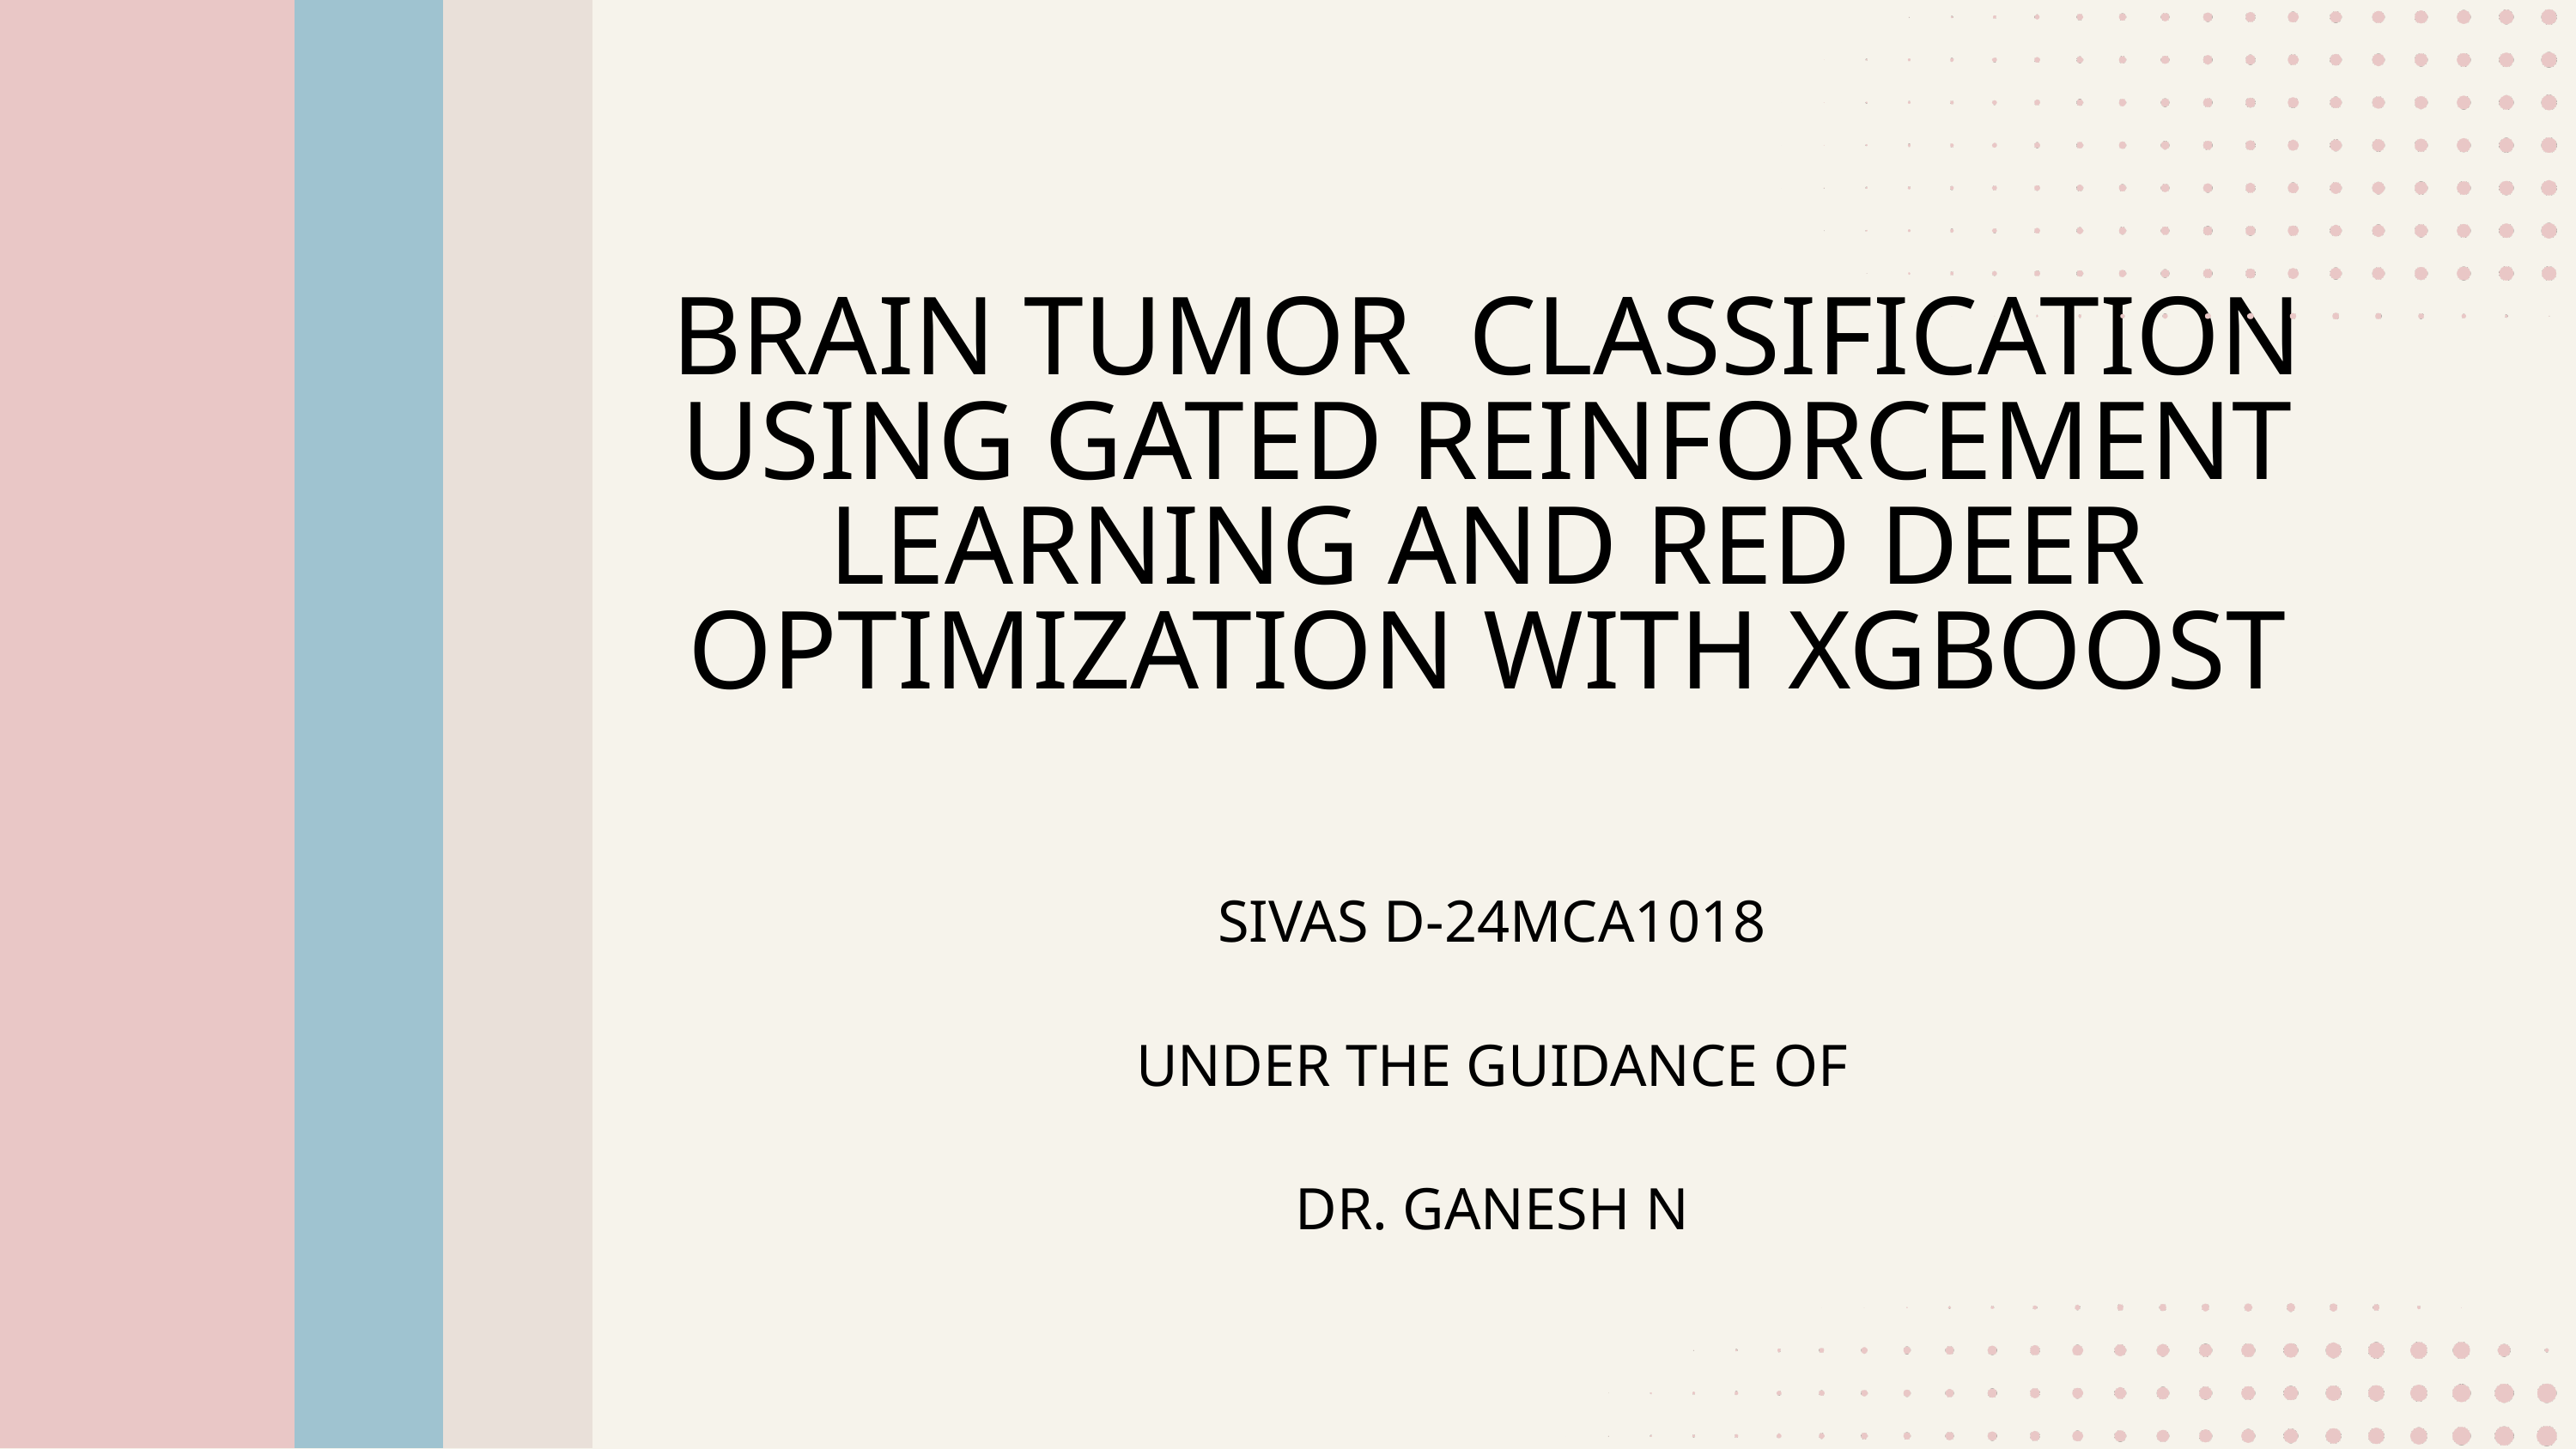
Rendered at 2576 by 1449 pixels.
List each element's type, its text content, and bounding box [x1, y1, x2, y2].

text_box SIVAS D-24MCA1018 UNDER THE GUIDANCE OF DR. GANESH N [751, 809, 2233, 1258]
text_box [1565, 1303, 2576, 1449]
text_box [1781, 0, 2576, 319]
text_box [0, 0, 593, 1449]
text_box BRAIN TUMOR CLASSIFICATION USING GATED REINFORCEMENT LEARNING AND RED DEER OPTIMIZATION WITH XGBOOST [599, 292, 2384, 711]
